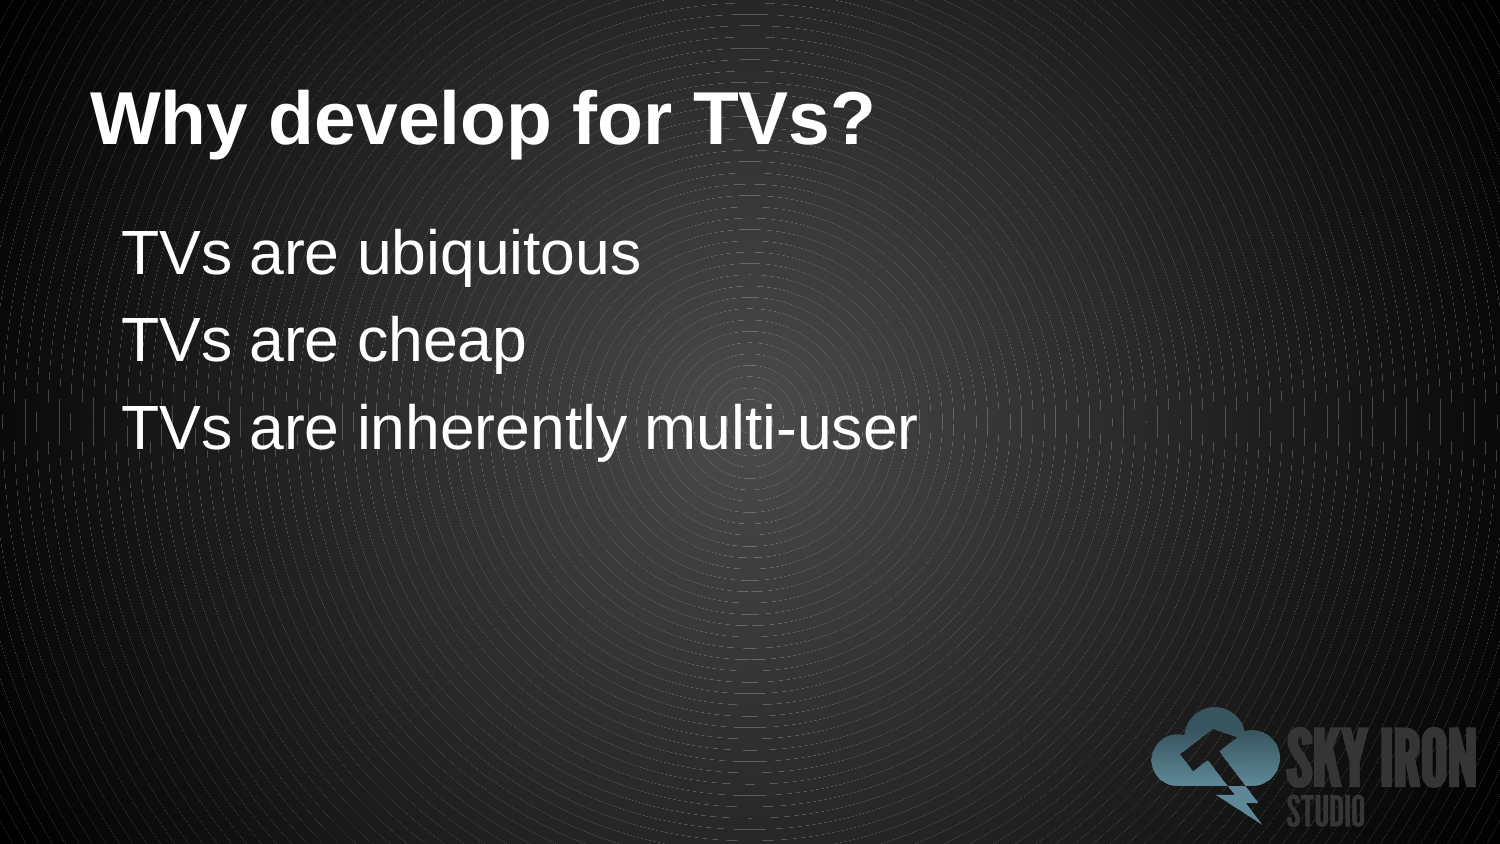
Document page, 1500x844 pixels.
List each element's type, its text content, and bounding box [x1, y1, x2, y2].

picture [1151, 706, 1477, 827]
title Why develop for TVs? [75, 33, 1425, 175]
list TVs are ubiquitous TVs are cheap TVs are inherently multi-user [75, 196, 1425, 808]
